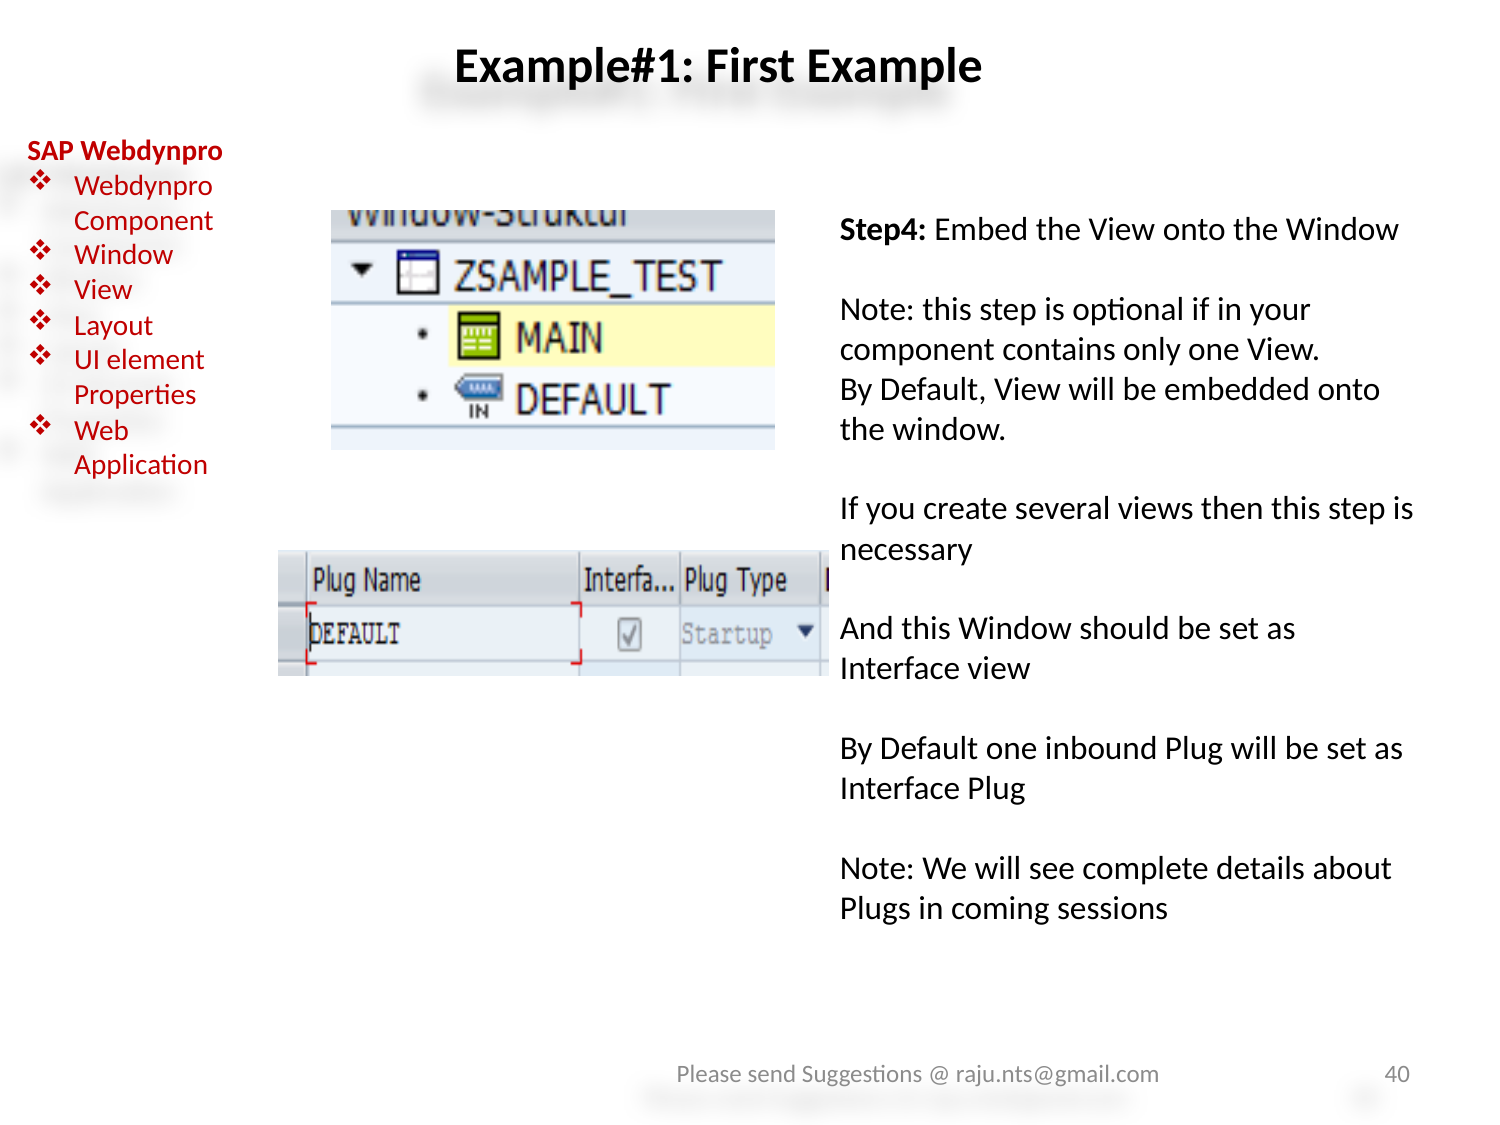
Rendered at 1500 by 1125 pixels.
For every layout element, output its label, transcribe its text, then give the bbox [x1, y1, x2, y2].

picture [330, 210, 776, 451]
text_box Example#1: First Example [387, 24, 1050, 100]
text_box Step4: Embed the View onto the Window Note: this step is optional if in your component contains only one View. By Default, View will be embedded onto the window. If you create several views then this step is necessary And this Window should be set as Interface view By Default one inbound Plug will be set as Interface Plug Note: We will see complete details about Plugs in coming sessions [824, 199, 1438, 934]
footer Please send Suggestions @ raju.nts@gmail.com [512, 1042, 1074, 1103]
picture [277, 550, 829, 677]
text_box SAP Webdynpro Webdynpro Component Window View Layout UI element Properties Web Application [12, 123, 275, 528]
slide_number 40 [1074, 1042, 1425, 1103]
